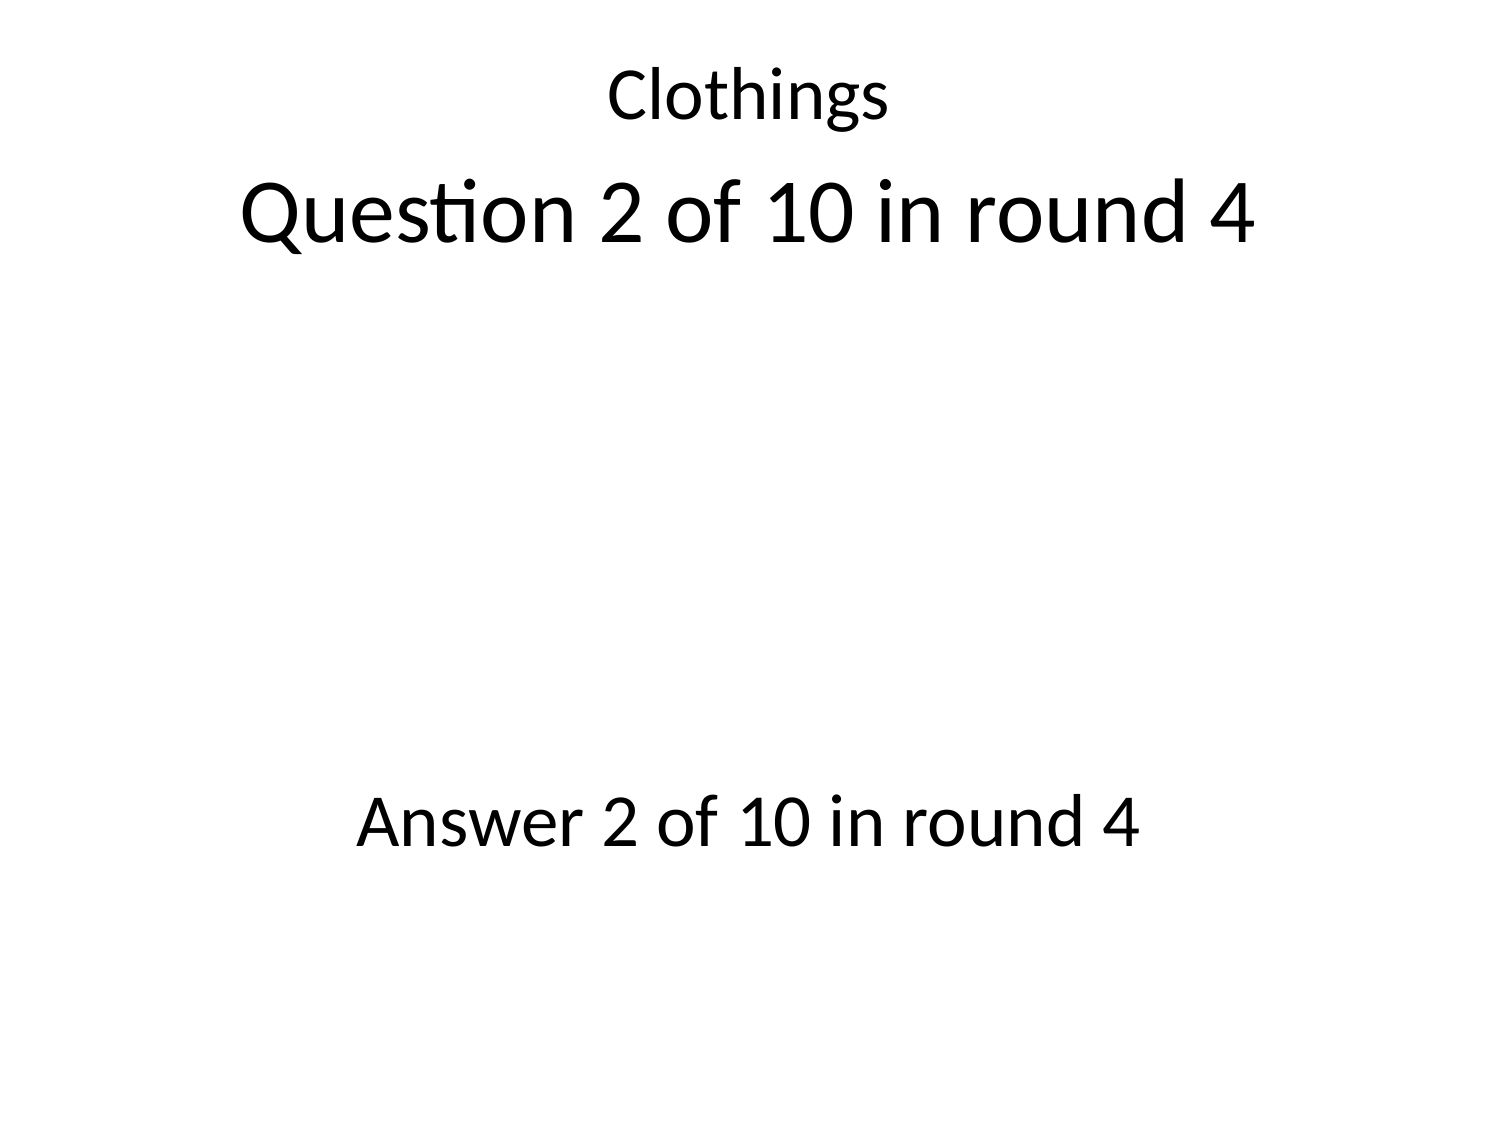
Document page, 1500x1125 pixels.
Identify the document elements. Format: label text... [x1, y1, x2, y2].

text_box Question 2 of 10 in round 4 [35, 143, 1463, 764]
text_box Answer 2 of 10 in round 4 [35, 764, 1463, 921]
text_box Clothings [35, 37, 1463, 143]
